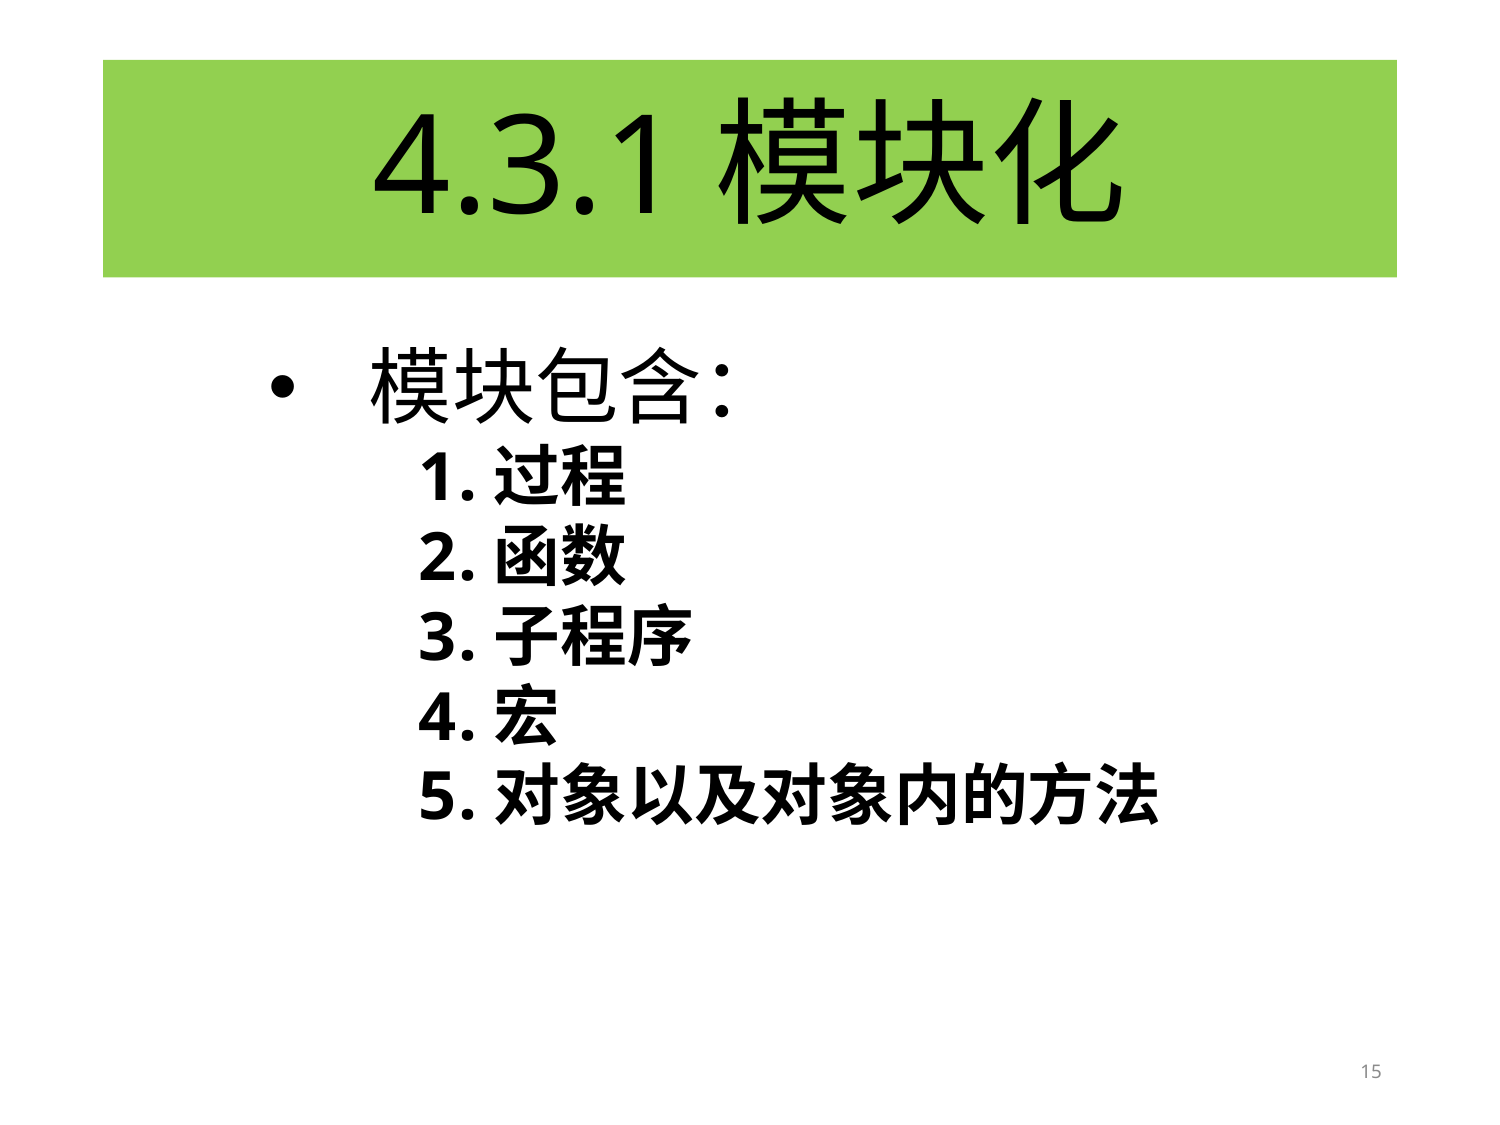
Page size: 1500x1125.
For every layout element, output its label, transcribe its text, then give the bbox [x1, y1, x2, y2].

slide_number 15 [1059, 1042, 1397, 1103]
title 4.3.1模块化 [103, 59, 1397, 278]
list 模块包含： 过程 函数 子程序 宏 对象以及对象内的方法 [253, 338, 1282, 953]
